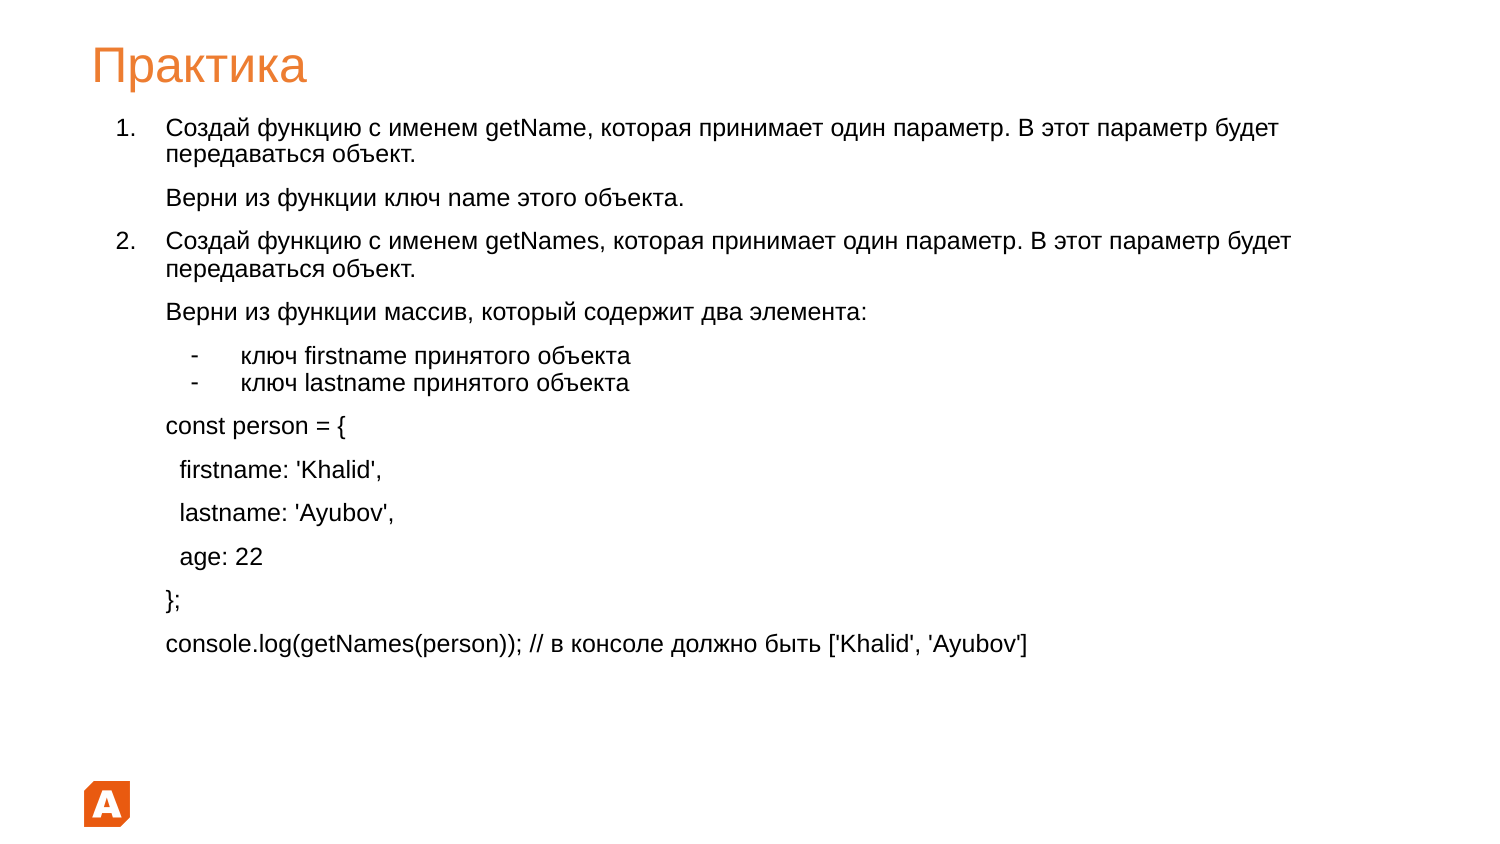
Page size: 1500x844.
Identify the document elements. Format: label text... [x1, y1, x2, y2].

picture [84, 781, 130, 827]
title Практика [85, 27, 1415, 99]
list Создай функцию с именем getName, которая принимает один параметр. В этот параметр будет передаваться объект. Верни из функции ключ name этого объекта. Создай функцию с именем getNames, которая принимает один параметр. В этот параметр будет передаваться объект. Верни из функции массив, который содержит два элемента: ключ firstname принятого объекта ключ lastname принятого объекта const person = { firstname: 'Khalid', lastname: 'Ayubov', age: 22 }; console.log(getNames(person)); // в консоле должно быть ['Khalid', 'Ayubov'] [84, 108, 1416, 767]
